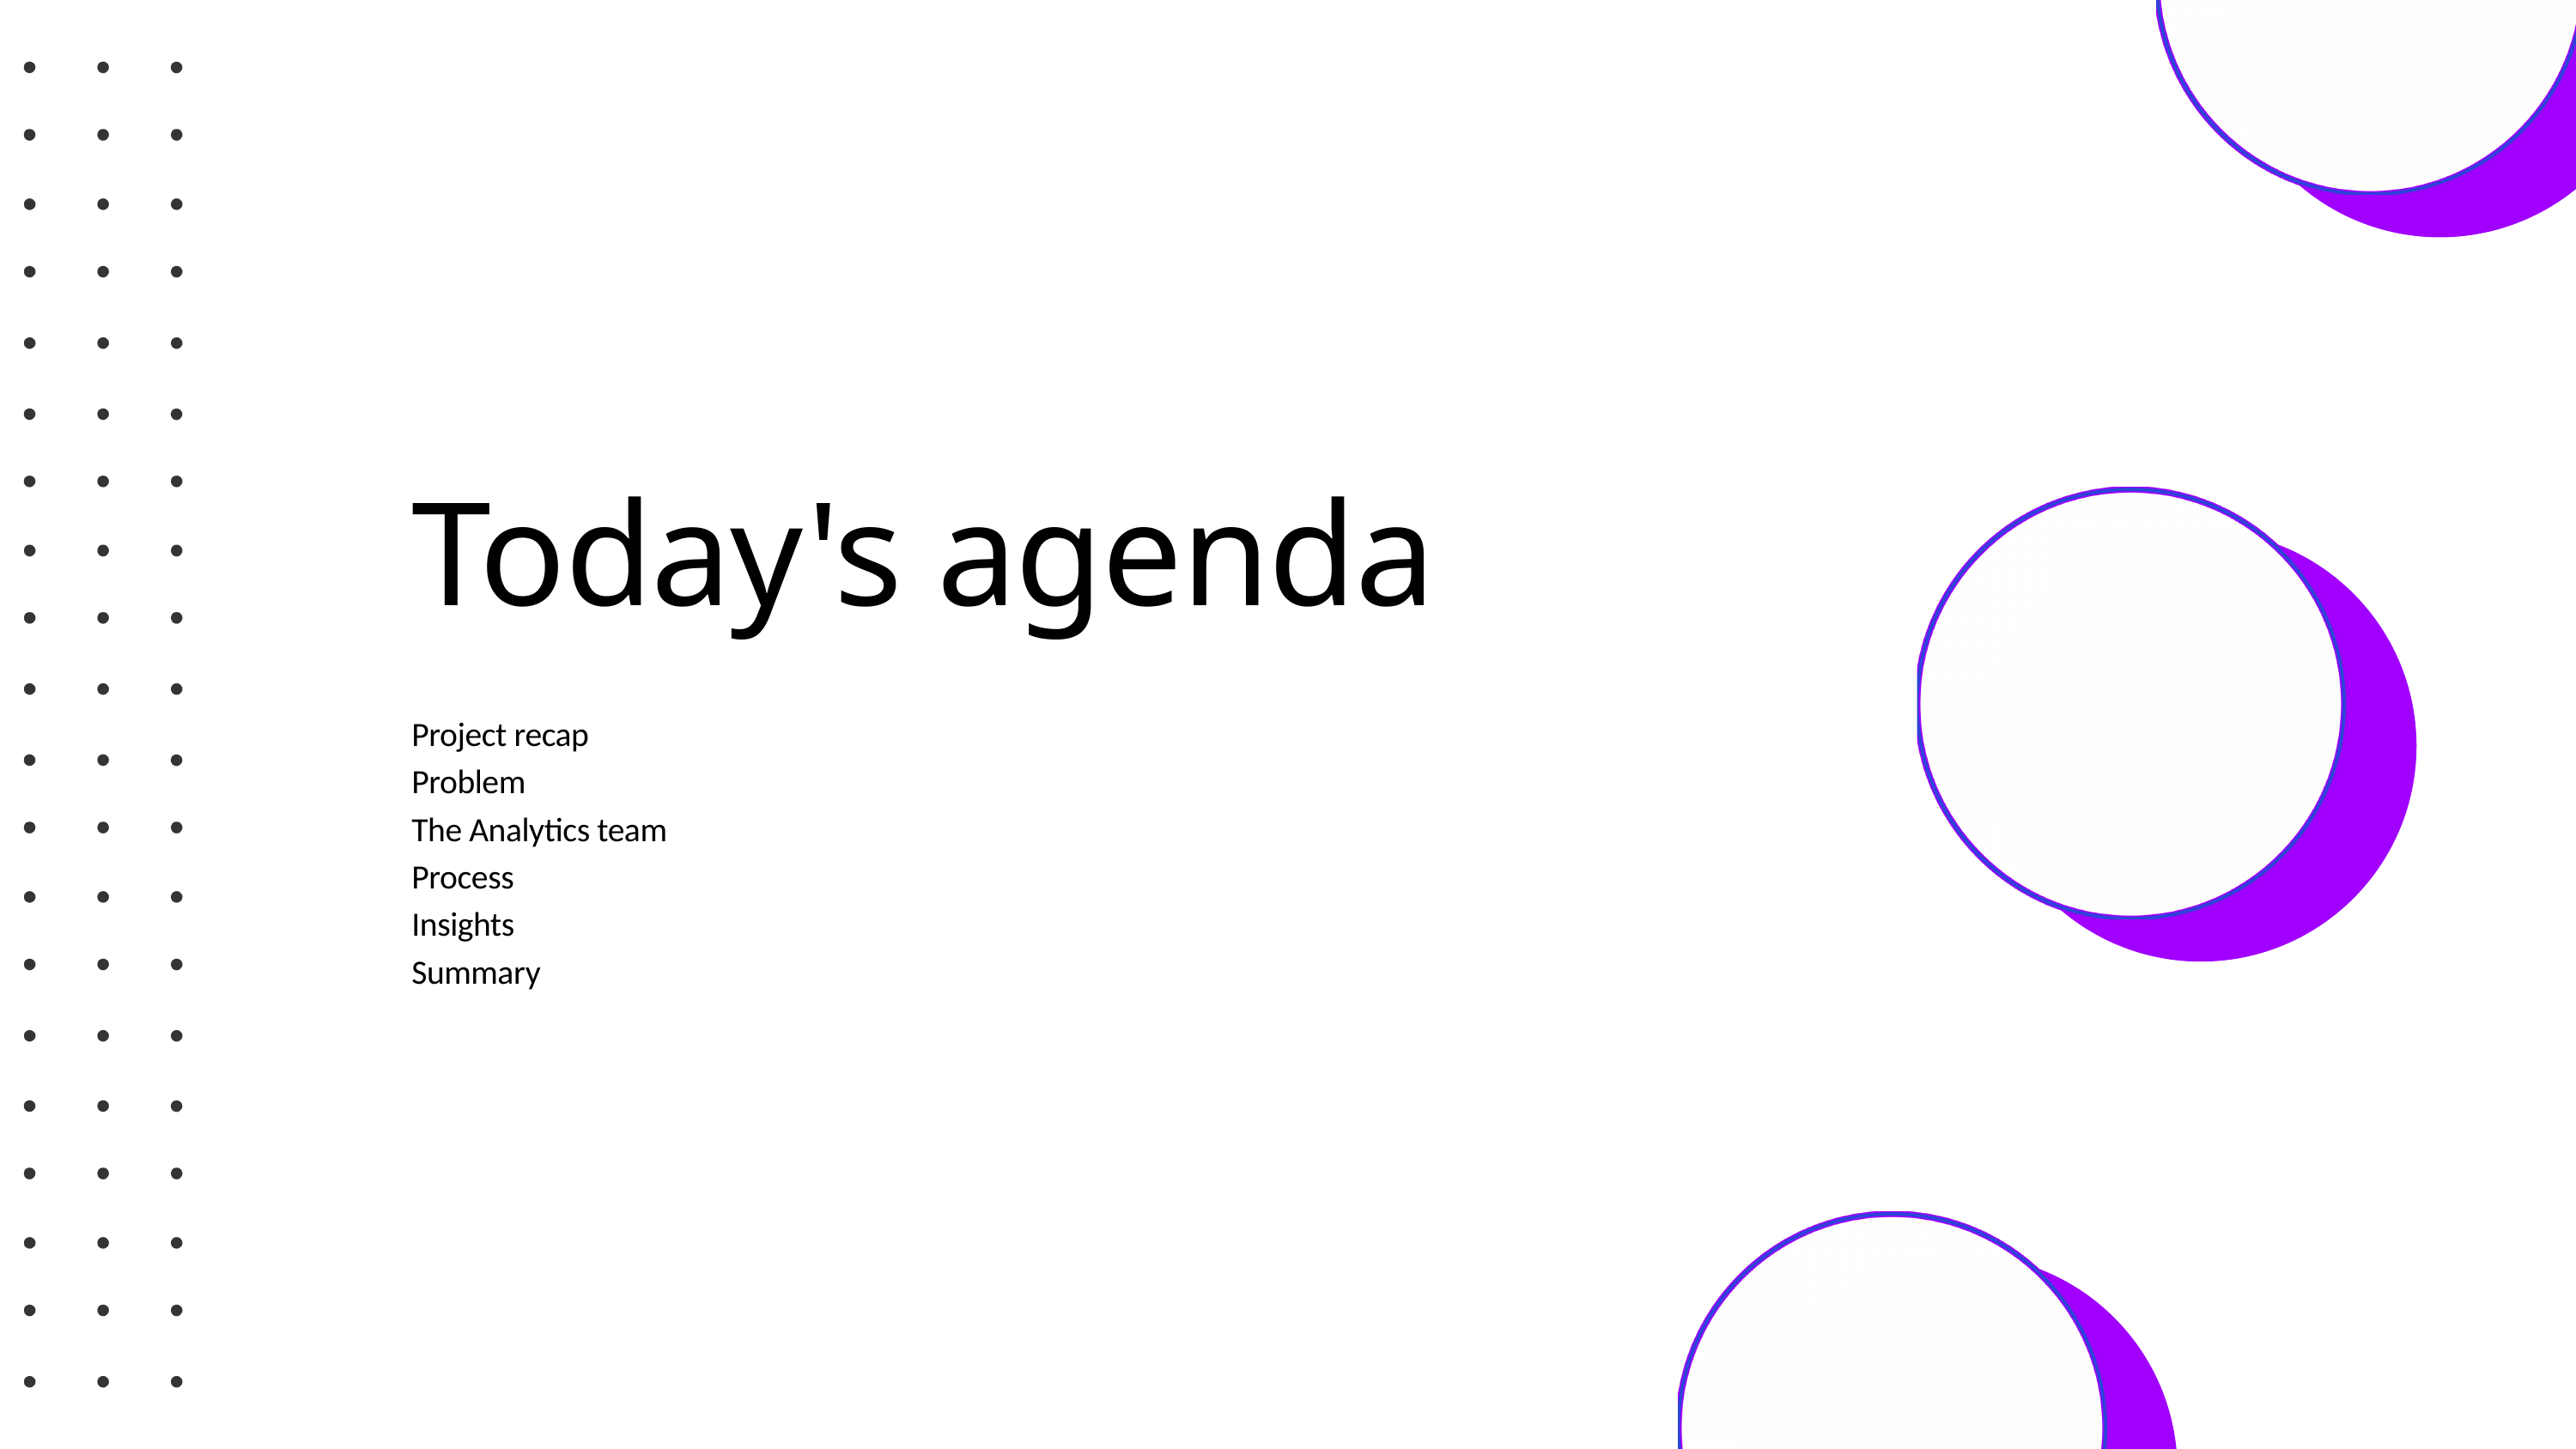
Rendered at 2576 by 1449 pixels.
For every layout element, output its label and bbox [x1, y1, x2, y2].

text_box [411, 462, 1634, 993]
text_box [0, 57, 187, 1392]
text_box [2155, 0, 2576, 238]
text_box [1677, 1210, 2178, 1449]
text_box [1917, 487, 2417, 962]
